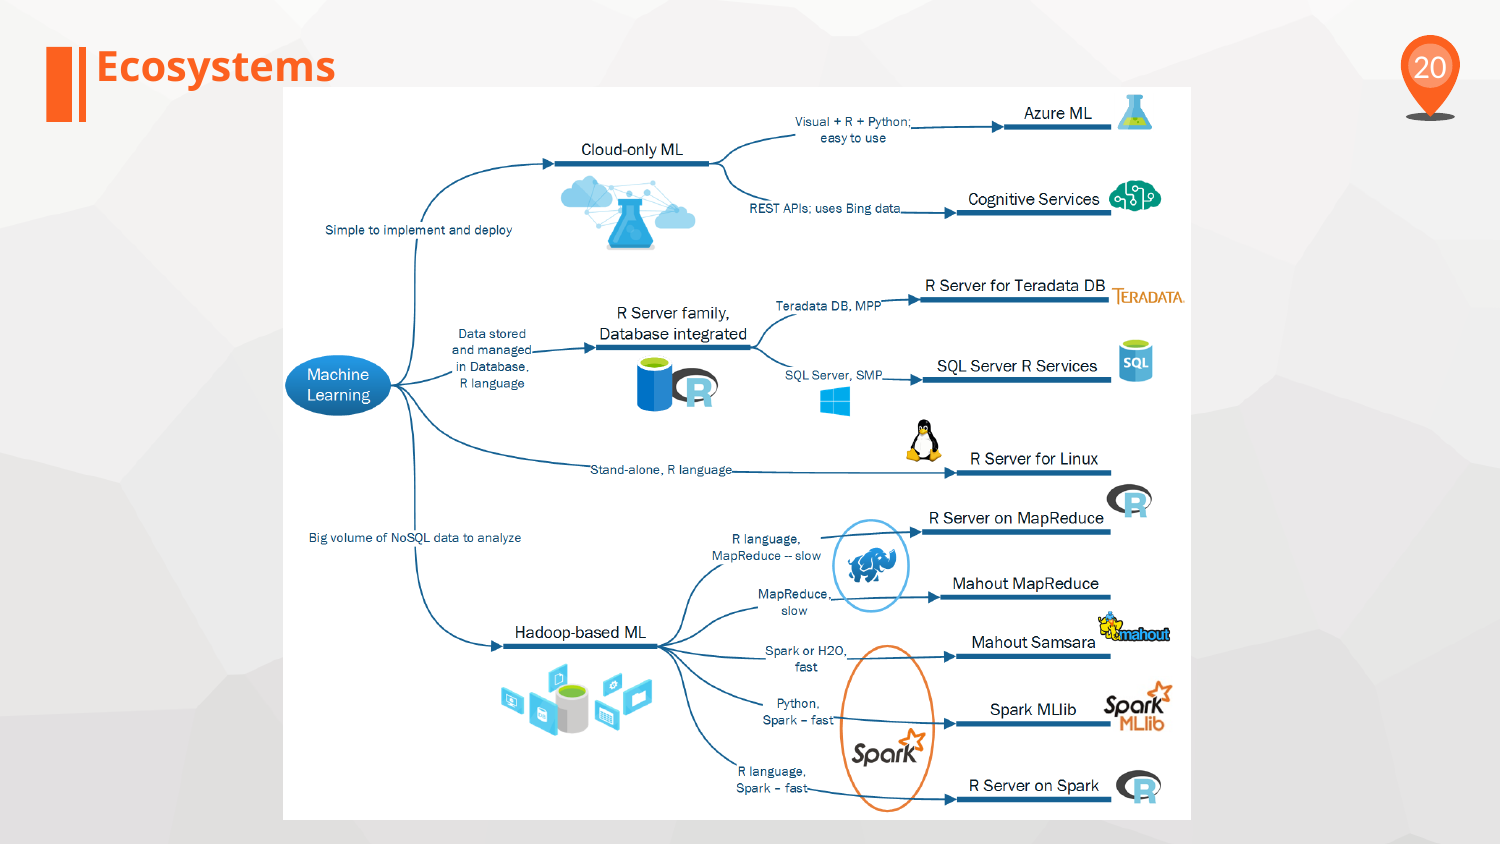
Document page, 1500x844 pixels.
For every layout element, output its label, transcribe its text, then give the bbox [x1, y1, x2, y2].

slide_number 20 [1254, 42, 1500, 88]
text_box Ecosystems [80, 32, 351, 97]
text_box [44, 45, 74, 124]
picture [0, 0, 1500, 844]
